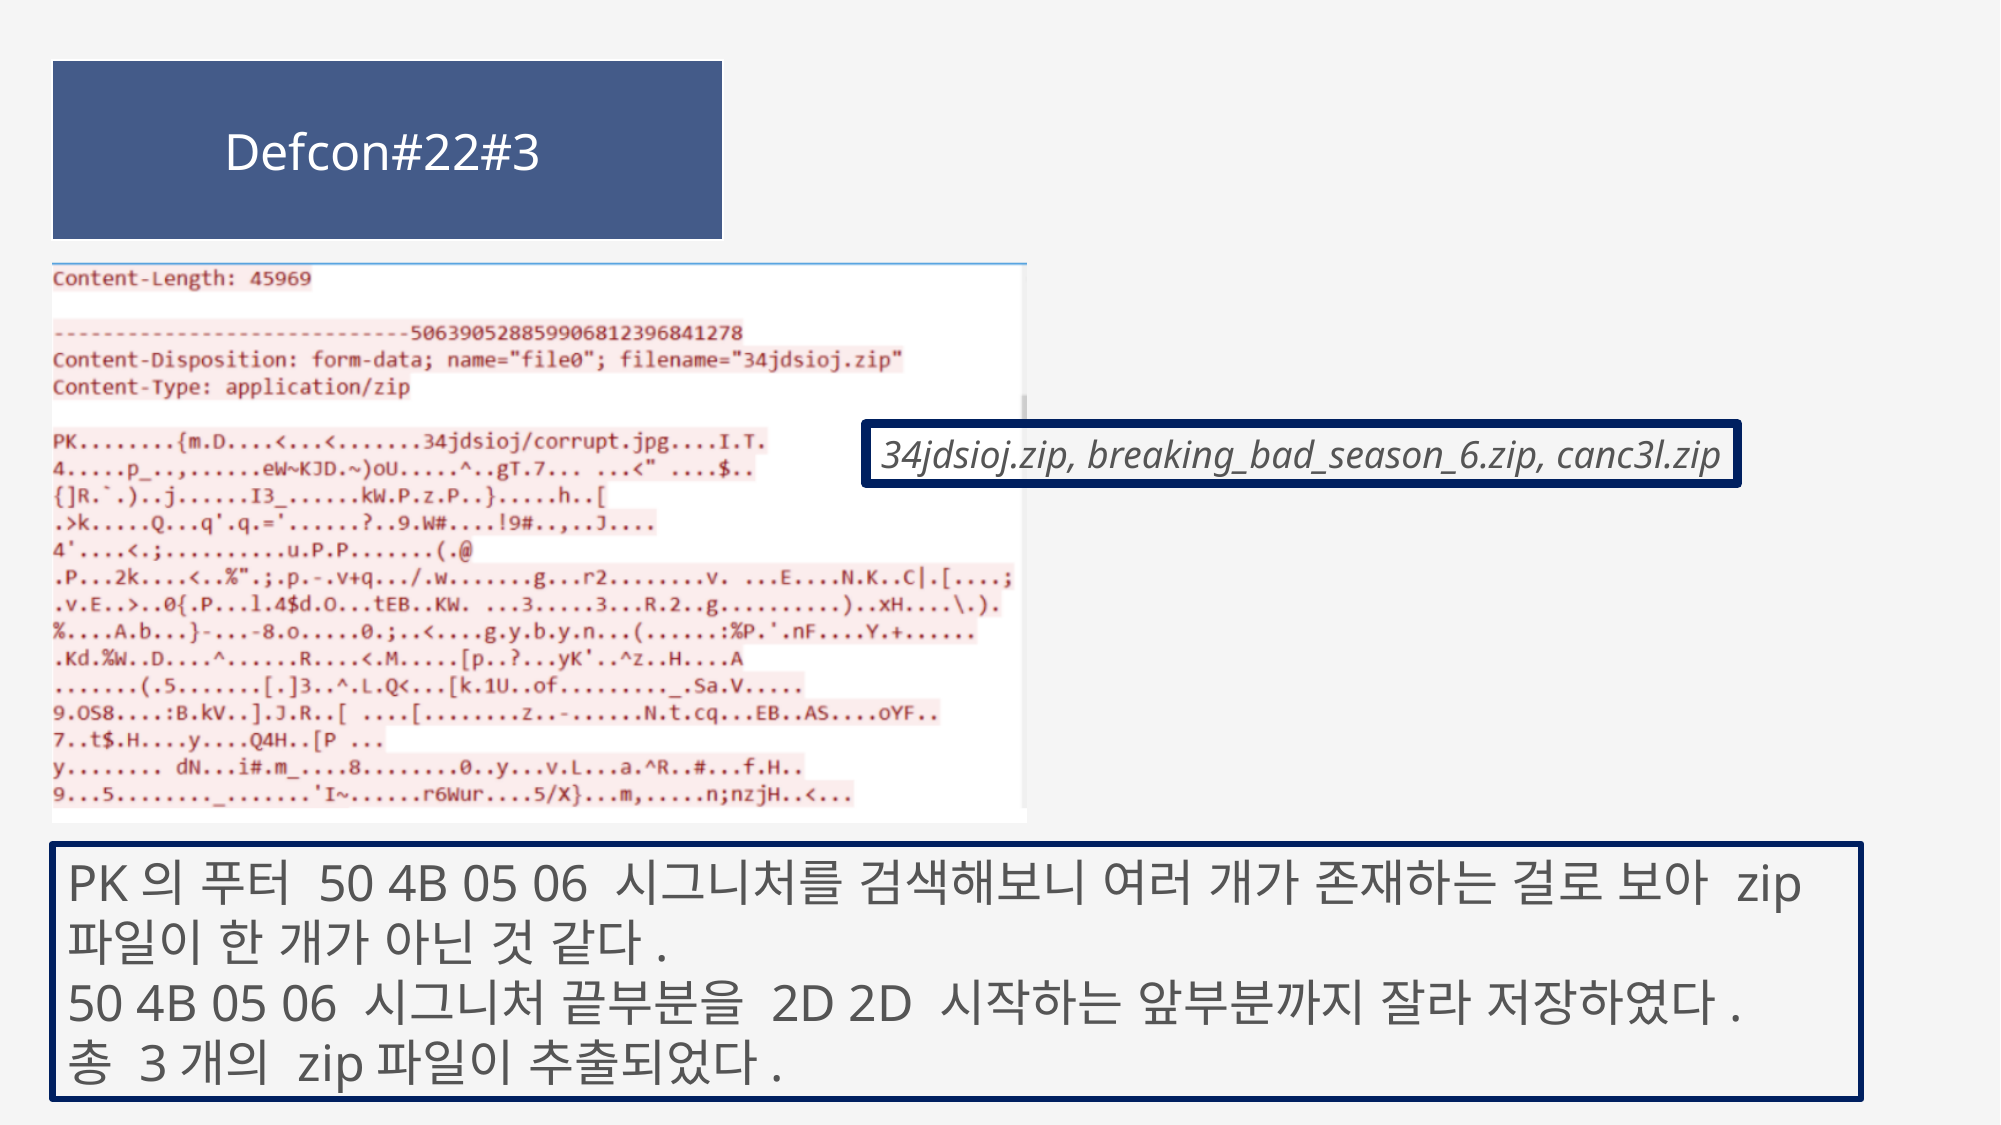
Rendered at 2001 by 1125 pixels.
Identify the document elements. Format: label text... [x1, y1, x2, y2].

picture [52, 262, 1027, 823]
text_box Defcon#22#3 [51, 59, 724, 241]
text_box PK의 푸터 50 4B 05 06 시그니처를 검색해보니 여러 개가 존재하는 걸로 보아 zip파일이 한 개가 아닌 것 같다. 50 4B 05 06 시그니처 끝부분을 2D 2D 시작하는 앞부분까지 잘라 저장하였다. 총 3개의 zip파일이 추출되었다. [52, 844, 1862, 1099]
text_box 34jdsioj.zip, breaking_bad_season_6.zip, canc3l.zip [1027, 423, 1738, 484]
